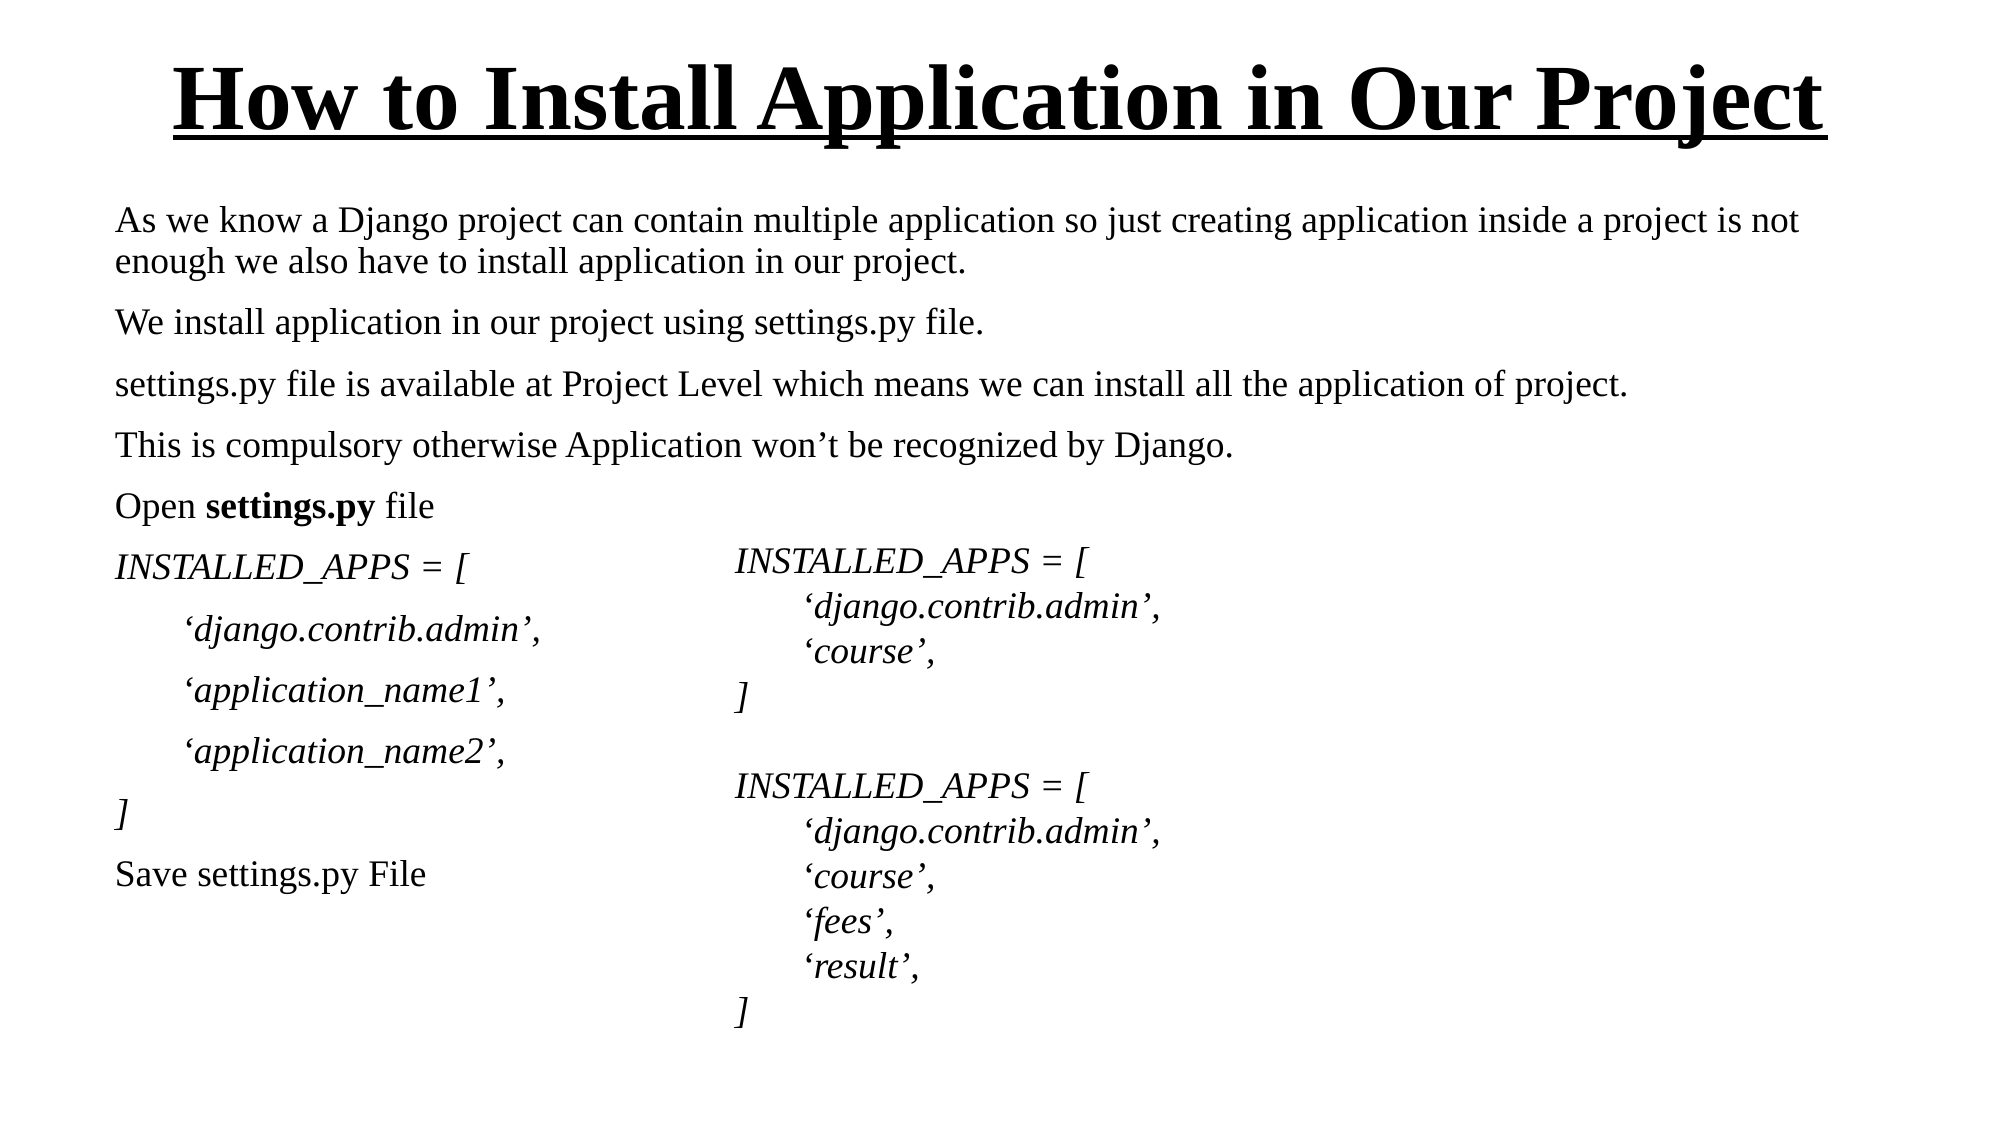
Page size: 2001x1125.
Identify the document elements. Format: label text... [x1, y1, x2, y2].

text_box INSTALLED_APPS = [ ‘django.contrib.admin’, ‘course’, ] INSTALLED_APPS = [ ‘django.contrib.admin’, ‘course’, ‘fees’, ‘result’, ] [719, 528, 1443, 1038]
title How to Install Application in Our Project [99, 5, 1900, 193]
list As we know a Django project can contain multiple application so just creating application inside a project is not enough we also have to install application in our project. We install application in our project using settings.py file. settings.py file is available at Project Level which means we can install all the application of project. This is compulsory otherwise Application won’t be recognized by Django. Open settings.py file INSTALLED_APPS = [ ‘django.contrib.admin’, ‘application_name1’, ‘application_name2’, ] Save settings.py File [99, 193, 1900, 1085]
